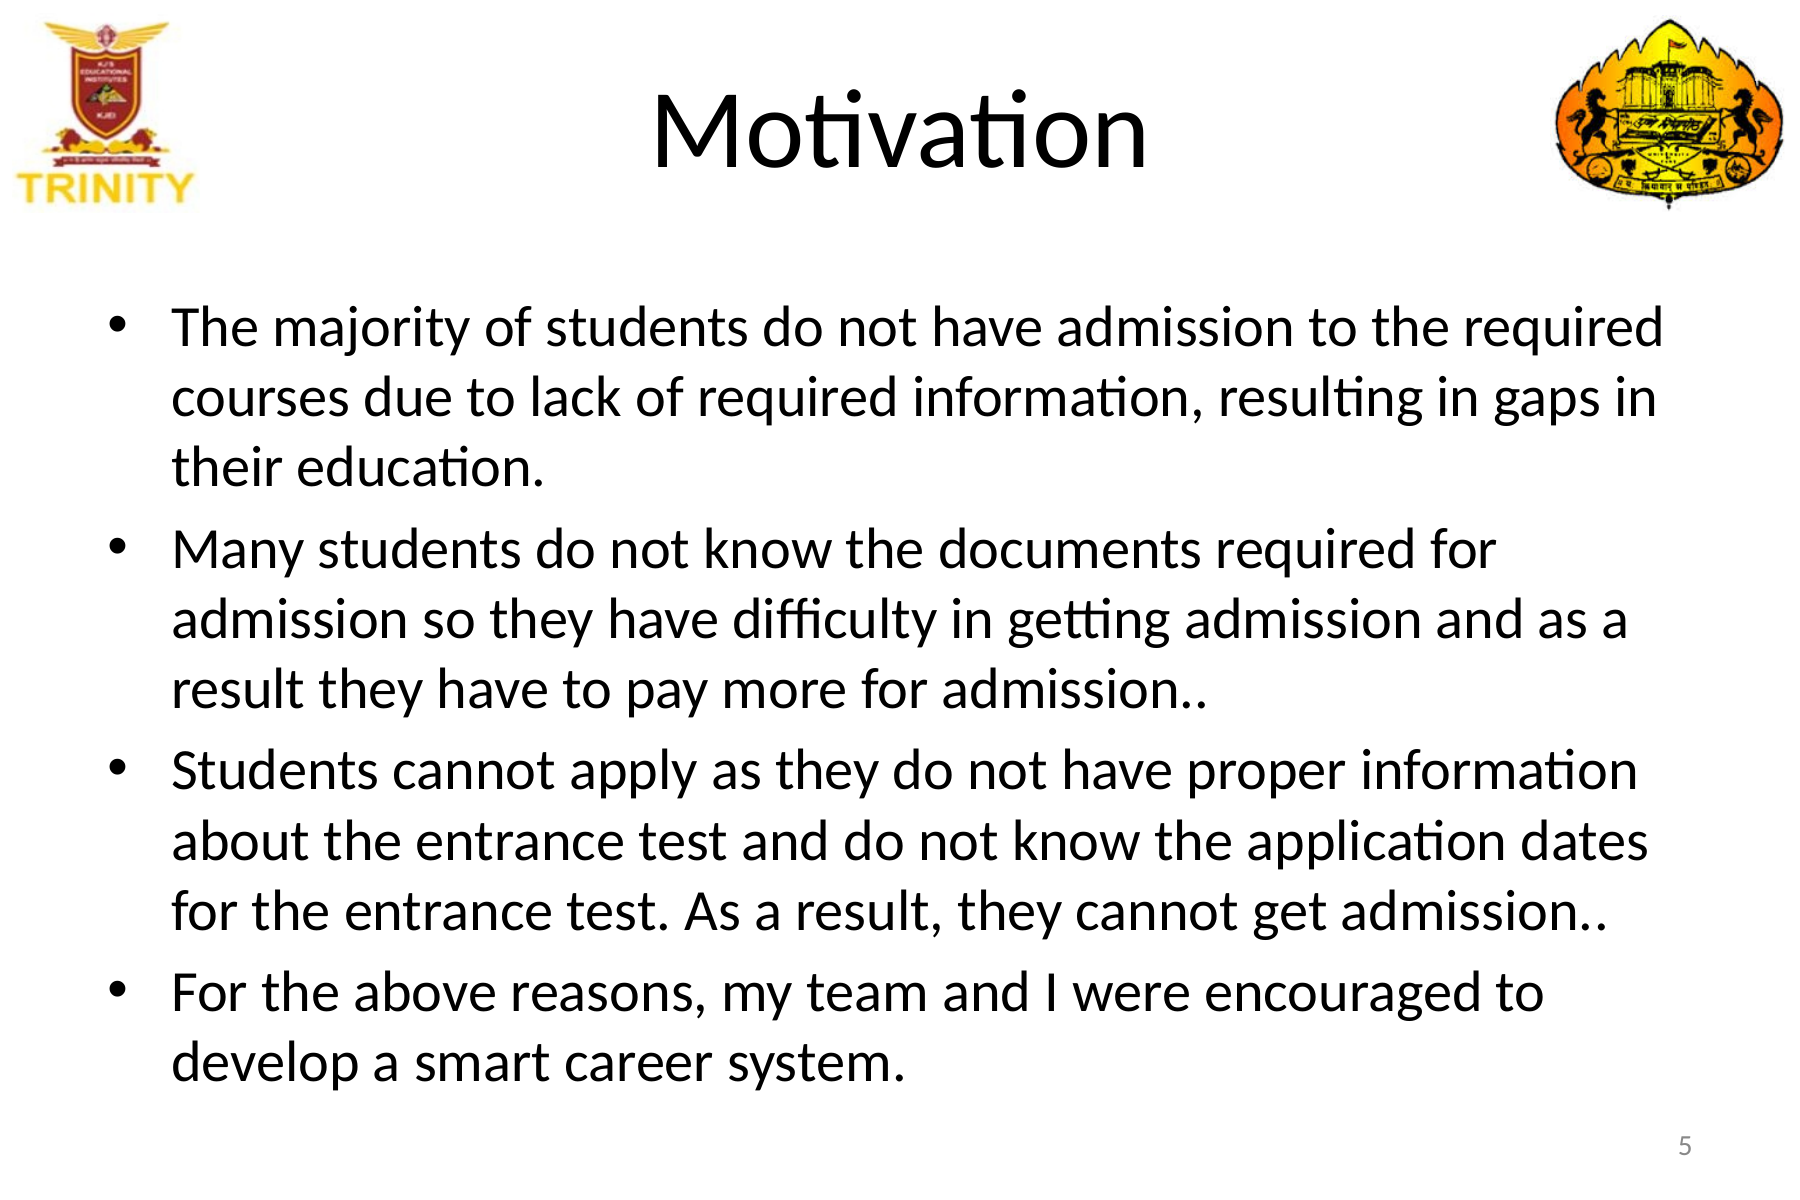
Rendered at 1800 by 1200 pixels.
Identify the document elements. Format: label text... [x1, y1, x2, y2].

title Motivation [90, 48, 1710, 249]
picture [1550, 15, 1789, 213]
list The majority of students do not have admission to the required courses due to lack of required information, resulting in gaps in their education. Many students do not know the documents required for admission so they have difficulty in getting admission and as a result they have to pay more for admission.. Students cannot apply as they do not have proper information about the entrance test and do not know the application dates for the entrance test. As a result, they cannot get admission.. For the above reasons, my team and I were encouraged to develop a smart career system. [90, 279, 1710, 1072]
slide_number 5 [1290, 1112, 1710, 1176]
picture [12, 12, 200, 213]
